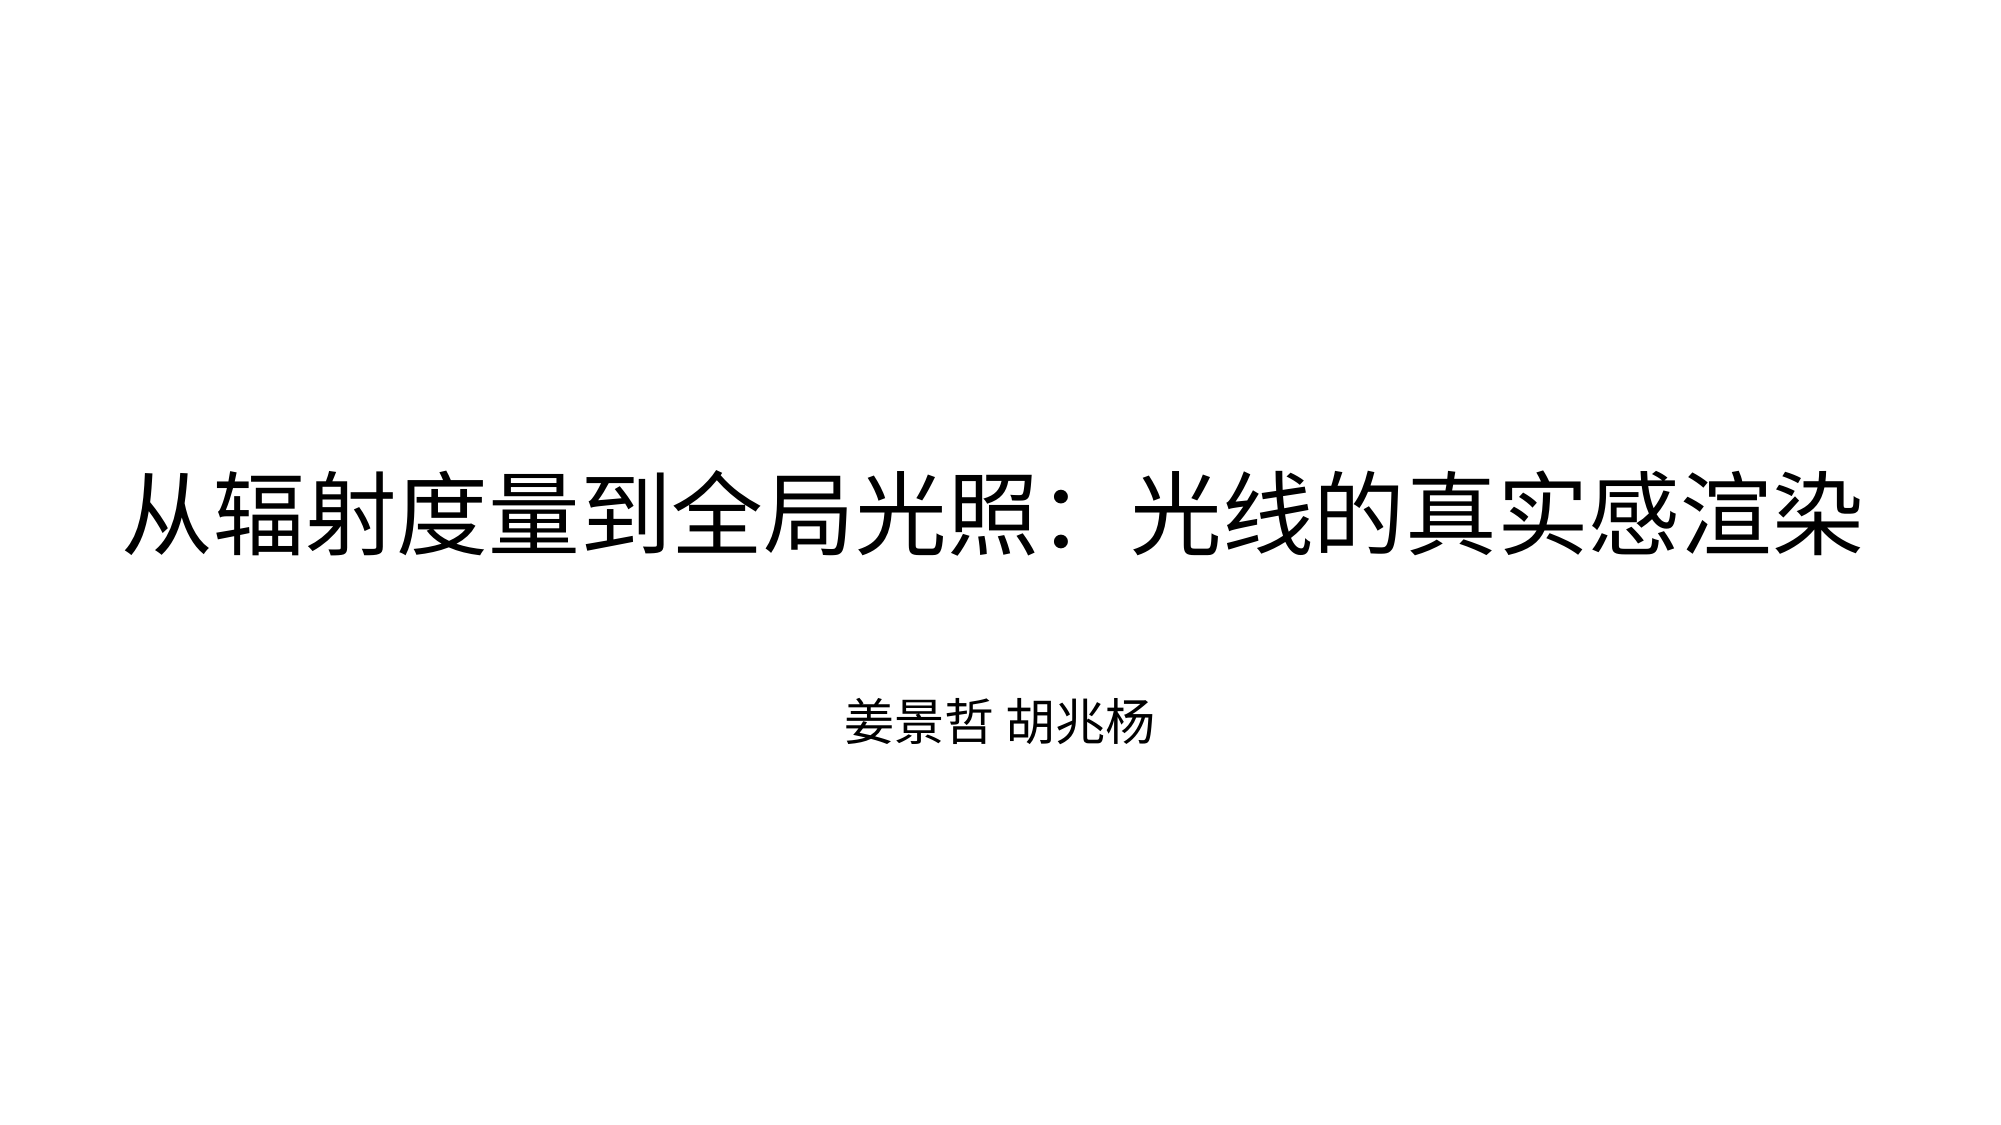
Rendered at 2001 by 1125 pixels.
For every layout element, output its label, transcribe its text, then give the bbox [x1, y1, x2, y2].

title 从辐射度量到全局光照：光线的真实感渲染 [53, 184, 1934, 576]
subtitle 姜景哲 胡兆杨 [249, 689, 1750, 961]
